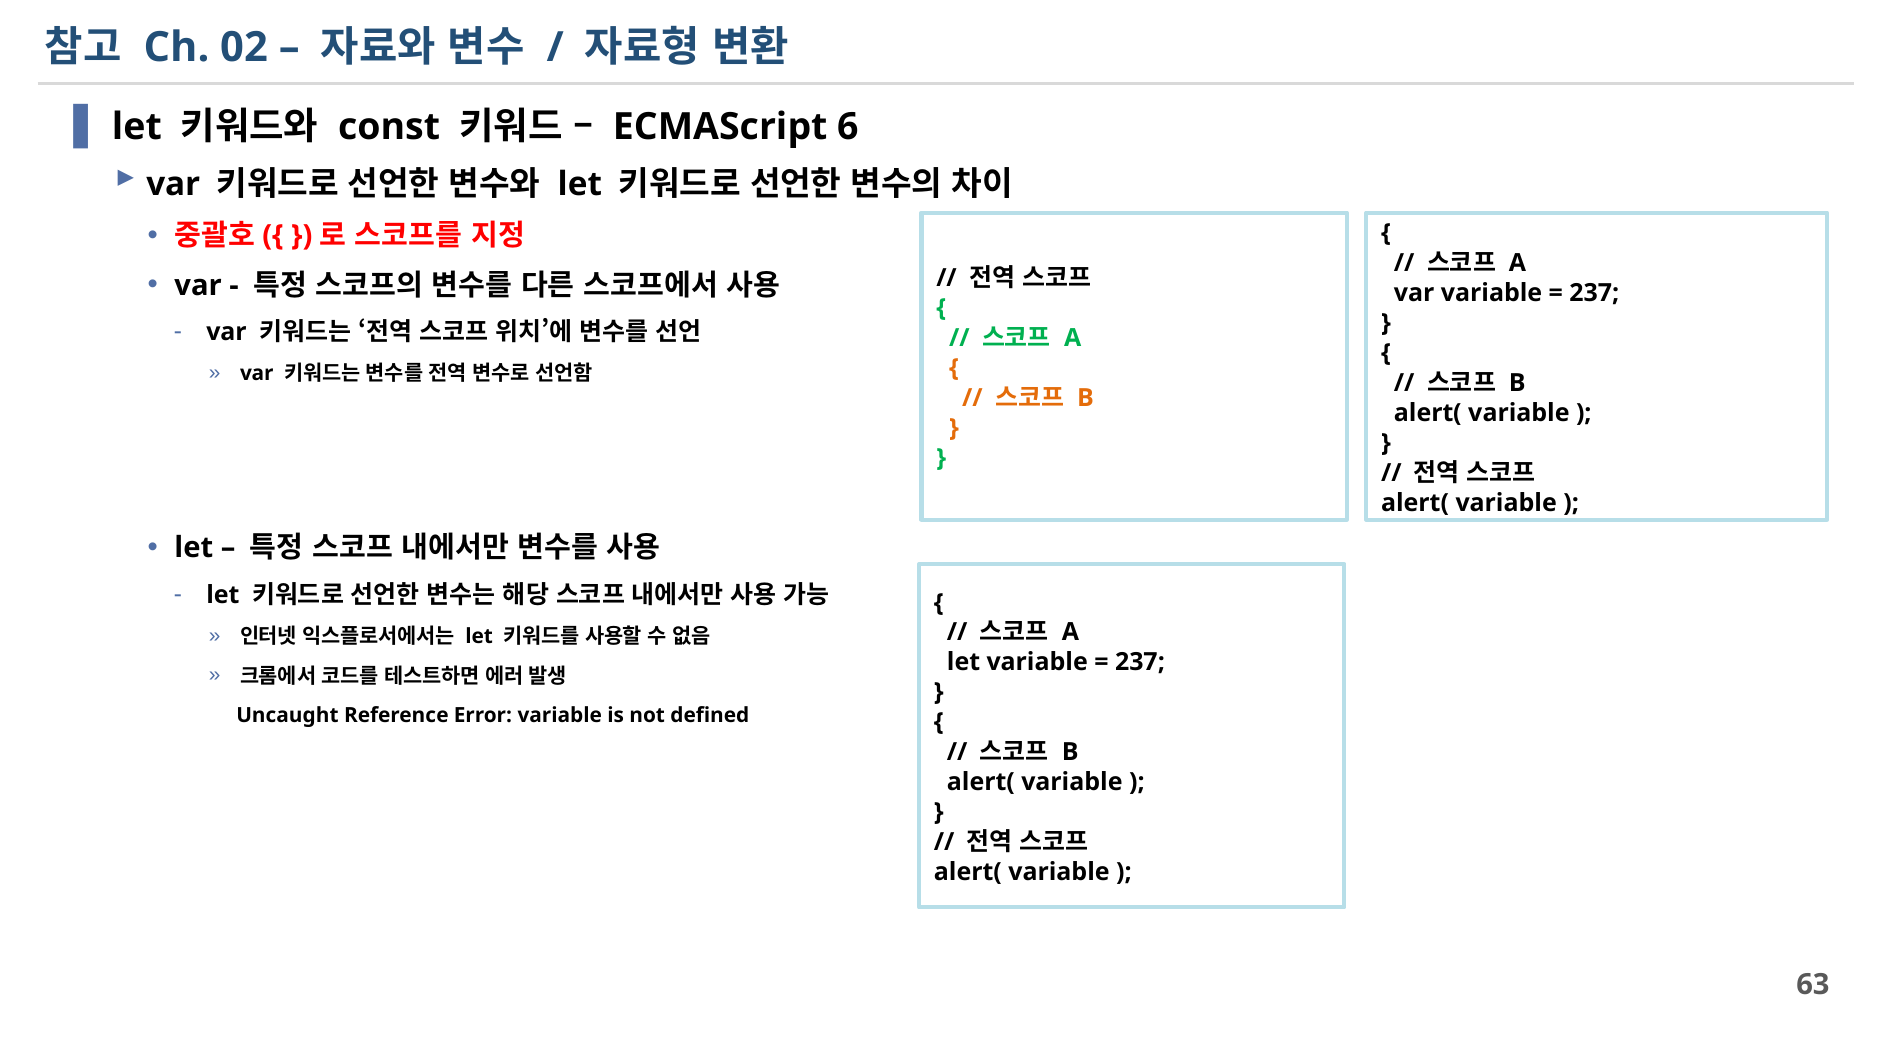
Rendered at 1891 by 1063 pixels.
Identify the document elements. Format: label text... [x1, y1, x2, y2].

list let 키워드와 const 키워드 – ECMAScript 6 var 키워드로 선언한 변수와 let 키워드로 선언한 변수의 차이 중괄호({ })로 스코프를 지정 var - 특정 스코프의 변수를 다른 스코프에서 사용 var 키워드는 ‘전역 스코프 위치’에 변수를 선언 var 키워드는 변수를 전역 변수로 선언함 let – 특정 스코프 내에서만 변수를 사용 let 키워드로 선언한 변수는 해당 스코프 내에서만 사용 가능 인터넷 익스플로서에서는 let 키워드를 사용할 수 없음 크롬에서 코드를 테스트하면 에러 발생 Uncaught Reference Error: variable is not defined [43, 94, 1845, 382]
title 참고 Ch. 02 – 자료와 변수 / 자료형 변환 [29, 11, 1809, 78]
text_box { // 스코프 A let variable = 237; } { // 스코프 B alert( variable ); } // 전역 스코프 alert( variable ); [917, 562, 1346, 909]
slide_number 63 [1703, 956, 1845, 1014]
text_box { // 스코프 A var variable = 237; } { // 스코프 B alert( variable ); } // 전역 스코프 alert( variable ); [1364, 211, 1829, 522]
text_box // 전역 스코프 { // 스코프 A { // 스코프 B } } [919, 211, 1349, 522]
